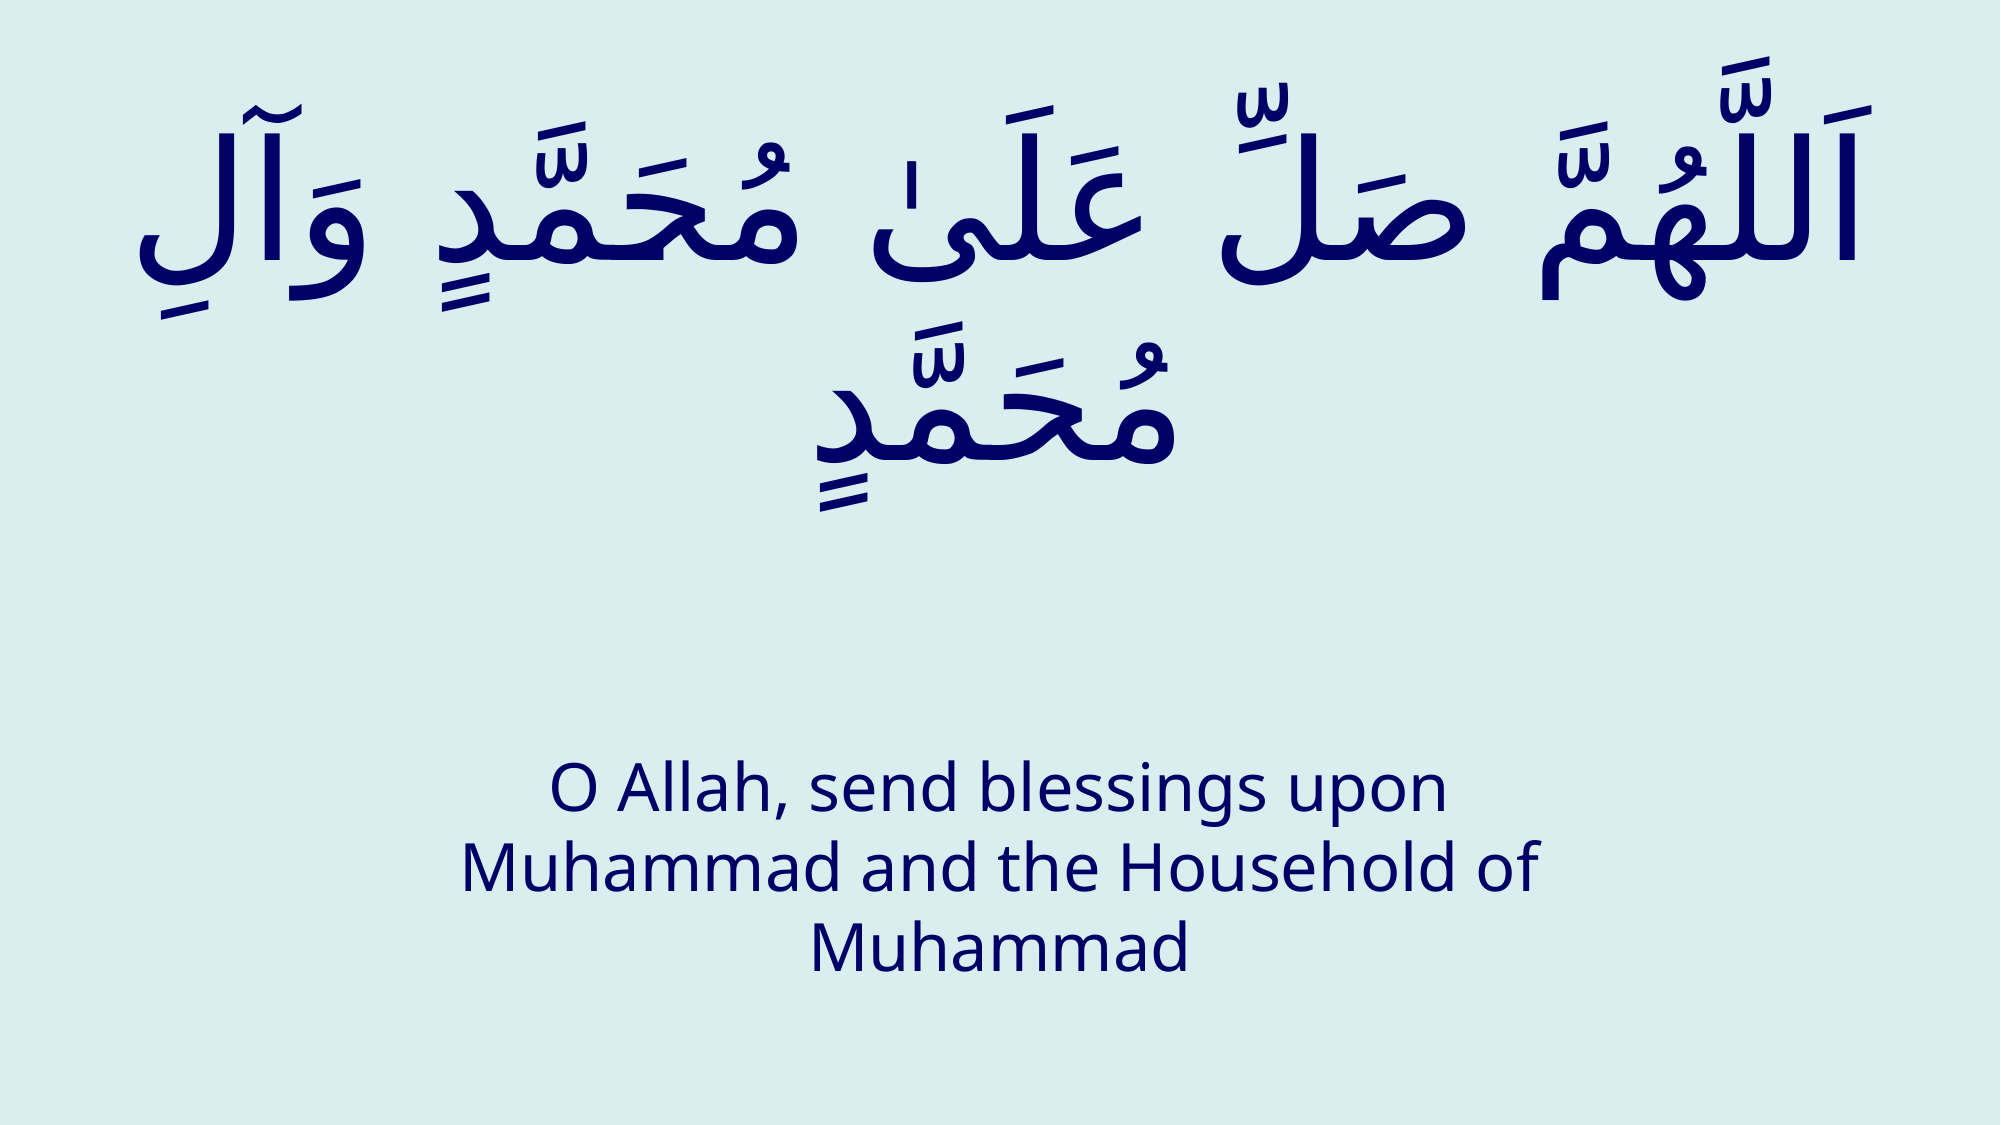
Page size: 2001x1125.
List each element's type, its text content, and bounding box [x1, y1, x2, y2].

list O Allah, send blessings upon Muhammad and the Household of Muhammad [356, 737, 1644, 1050]
title اَللَّهُمَّ صَلِّ عَلَىٰ مُحَمَّدٍ وَآلِ مُحَمَّدٍ [0, 200, 2000, 388]
